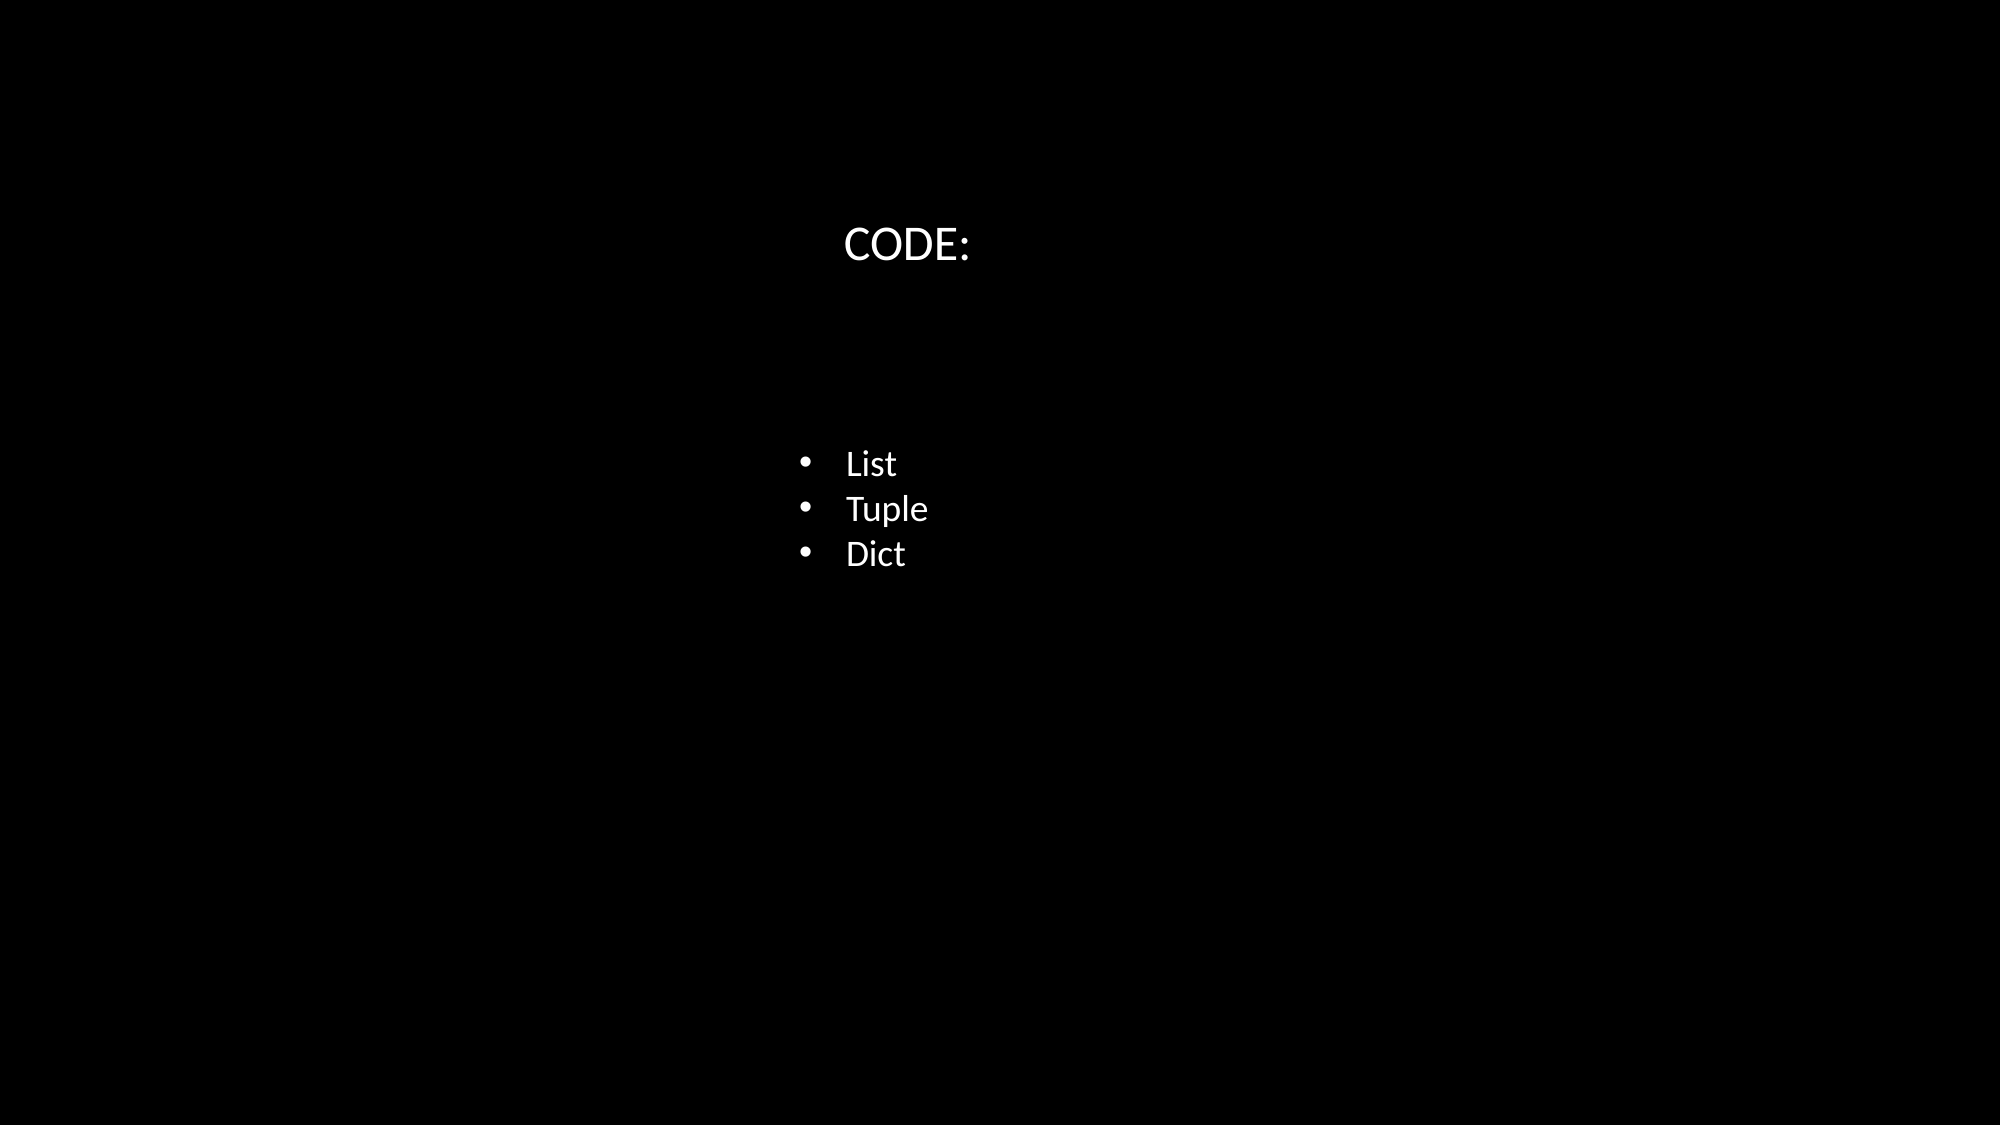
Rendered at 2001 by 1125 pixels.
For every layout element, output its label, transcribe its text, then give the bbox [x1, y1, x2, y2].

text_box CODE: [829, 203, 1104, 278]
text_box List Tuple Dict [784, 431, 1252, 581]
